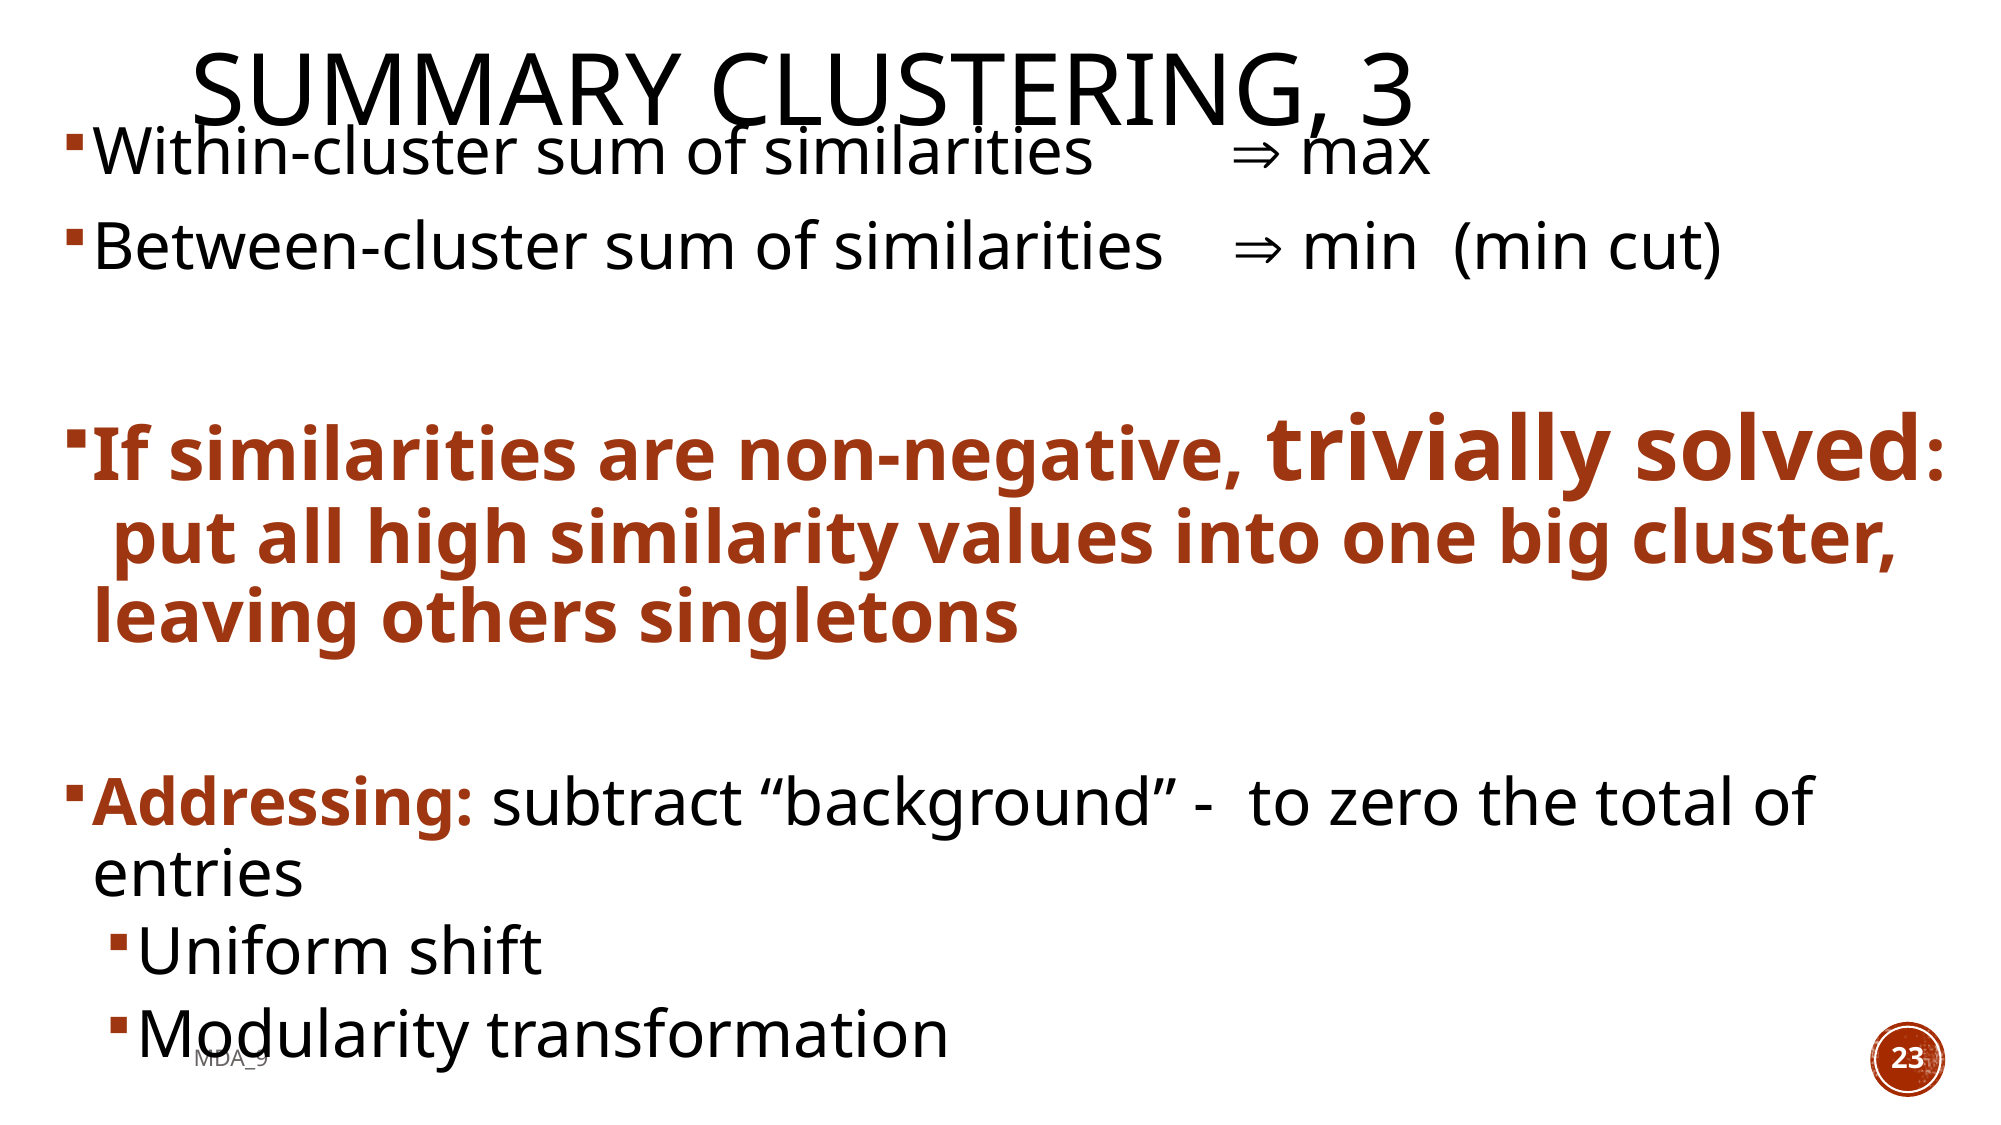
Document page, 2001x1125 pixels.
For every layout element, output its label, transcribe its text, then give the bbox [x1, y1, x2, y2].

title Summary clustering, 3 [175, 31, 1826, 110]
slide_number 23 [1855, 1028, 1961, 1089]
footer MDA_9 [178, 1028, 1217, 1089]
list Within-cluster sum of similarities  max Between-cluster sum of similarities  min (min cut) If similarities are non-negative, trivially solved: put all high similarity values into one big cluster, leaving others singletons Addressing: subtract “background” - to zero the total of entries Uniform shift Modularity transformation [47, 110, 1986, 1094]
